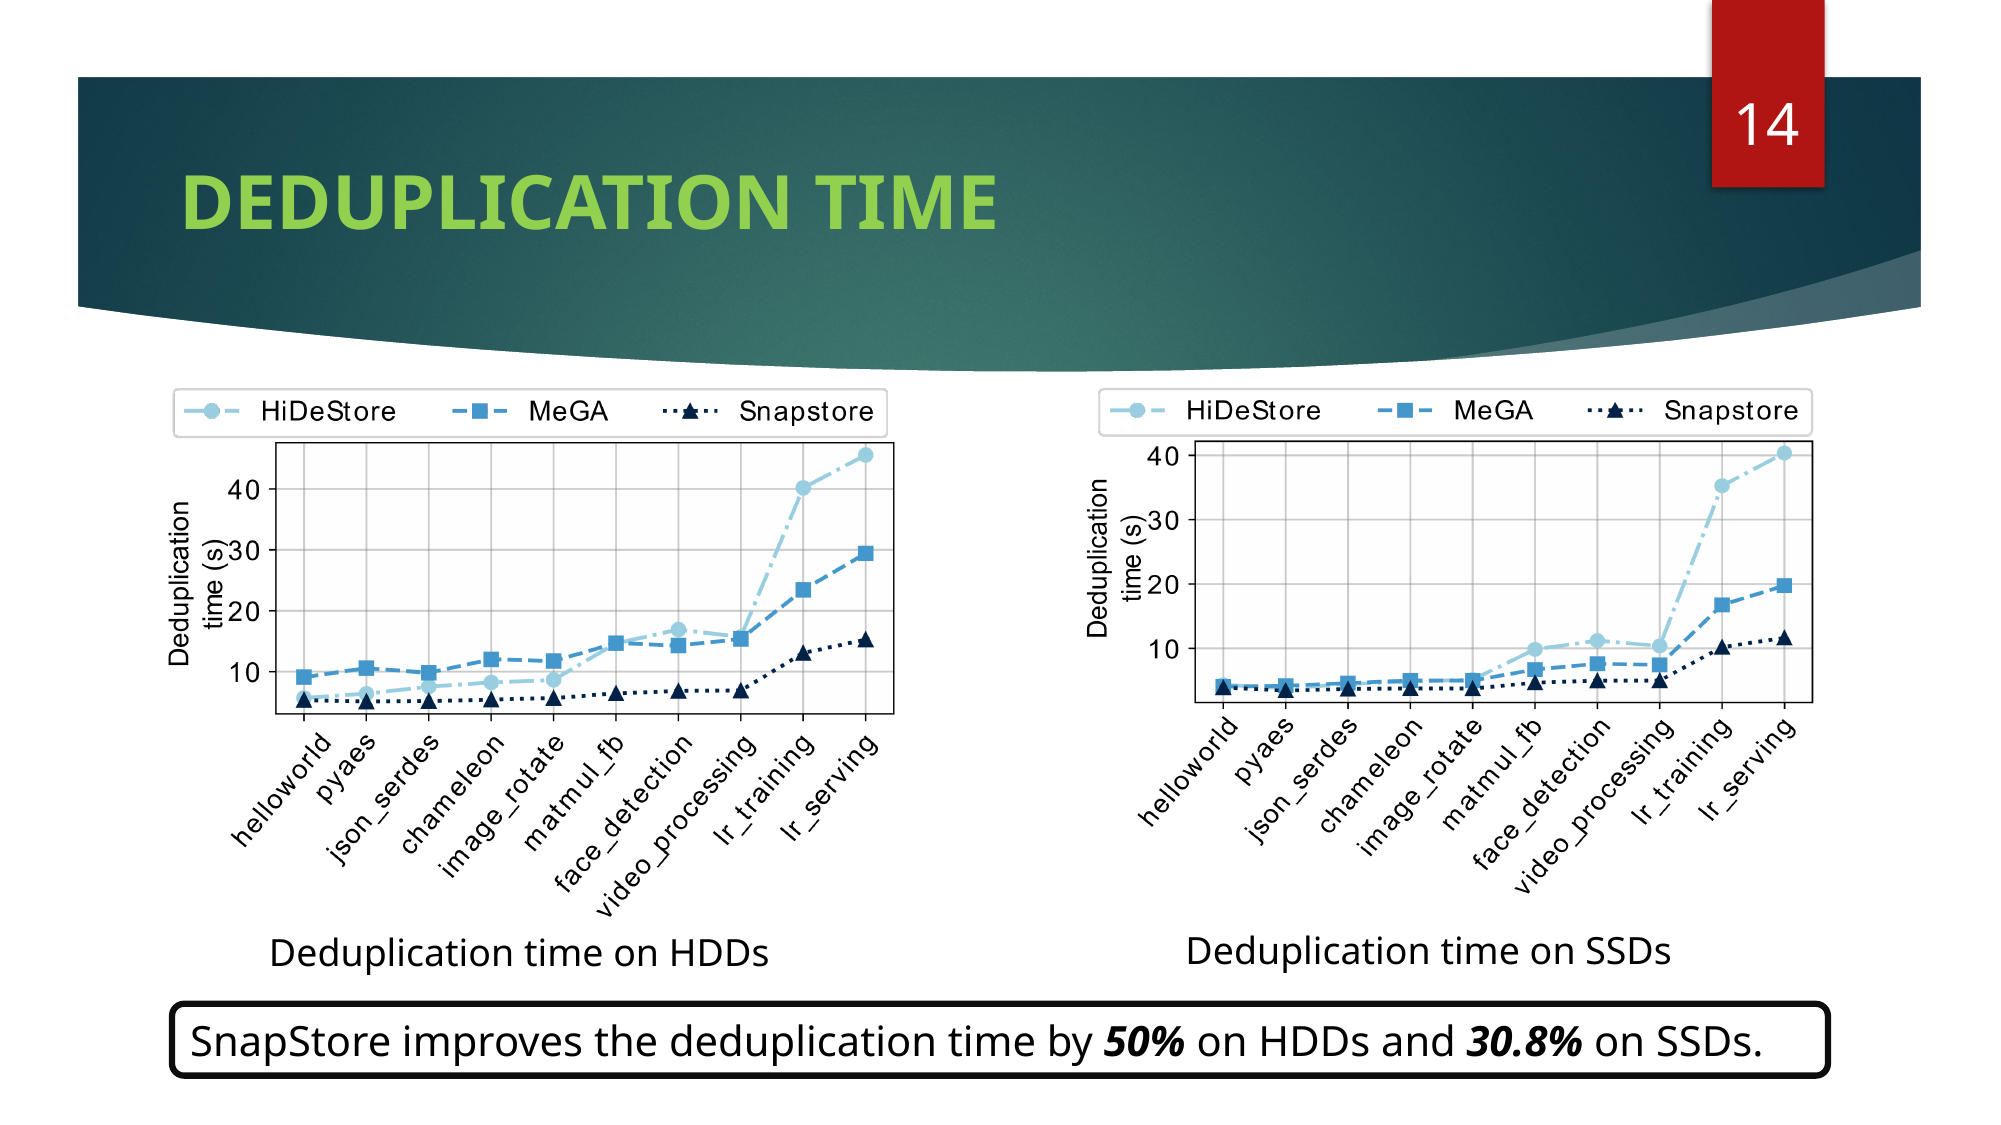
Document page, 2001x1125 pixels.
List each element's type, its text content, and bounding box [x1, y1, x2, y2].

text_box Deduplication time on HDDs [254, 931, 810, 982]
picture [163, 382, 900, 923]
picture [1080, 382, 1816, 900]
text_box Deduplication time on SSDs [1170, 919, 1726, 980]
text_box DEDUPLICATION TIME [164, 110, 1612, 289]
text_box SnapStore improves the deduplication time by 50% on HDDs and 30.8% on SSDs. [171, 1003, 1828, 1076]
slide_number 14 [1698, 48, 1836, 175]
